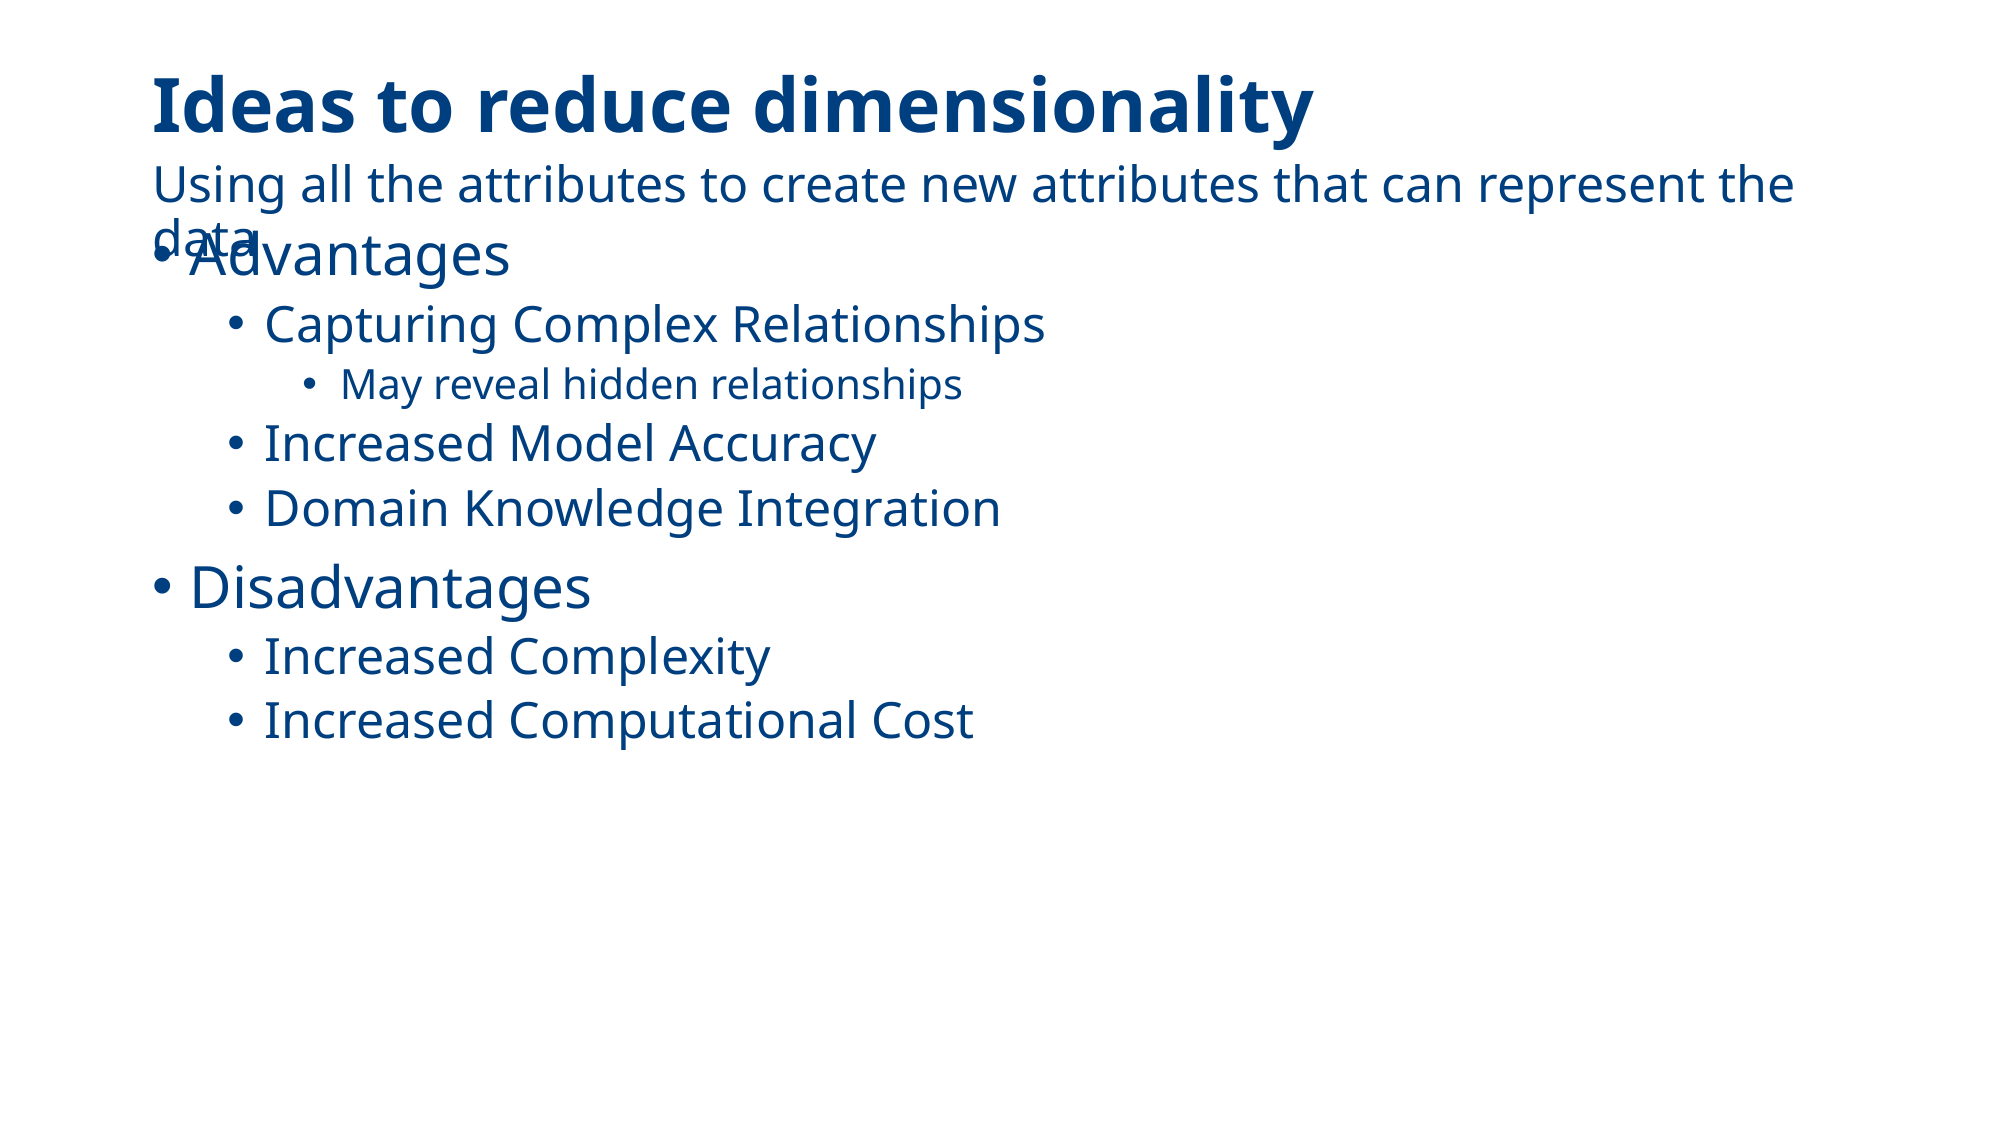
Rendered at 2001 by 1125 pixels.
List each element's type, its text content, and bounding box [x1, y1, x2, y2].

list Using all the attributes to create new attributes that can represent the data [137, 151, 1863, 264]
title Ideas to reduce dimensionality [137, 59, 1863, 151]
list Advantages Capturing Complex Relationships May reveal hidden relationships Increased Model Accuracy Domain Knowledge Integration Disadvantages Increased Complexity Increased Computational Cost [137, 264, 1863, 985]
